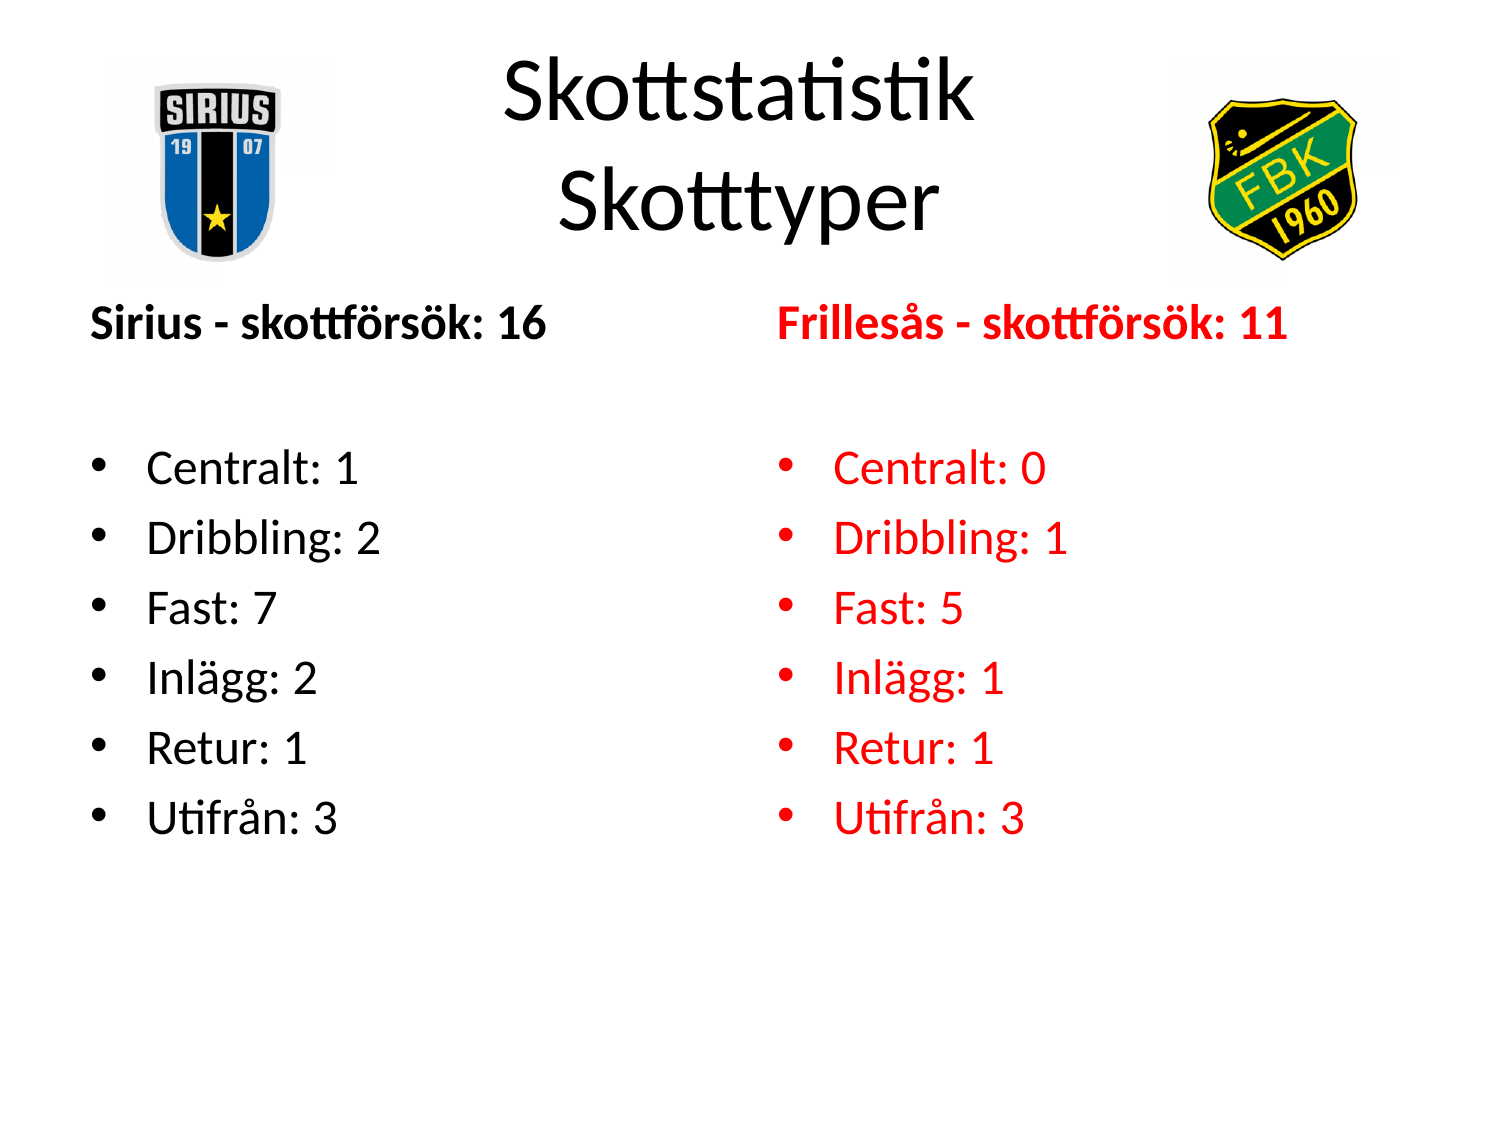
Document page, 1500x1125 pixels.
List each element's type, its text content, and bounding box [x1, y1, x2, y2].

list Centralt: 1 Dribbling: 2 Fast: 7 Inlägg: 2 Retur: 1 Utifrån: 3 [75, 356, 738, 1005]
picture [1169, 59, 1396, 286]
title Skottstatistik Skotttyper [75, 45, 1425, 233]
list Sirius - skottförsök: 16 [75, 251, 738, 356]
list Frillesås - skottförsök: 11 [761, 251, 1425, 356]
list Centralt: 0 Dribbling: 1 Fast: 5 Inlägg: 1 Retur: 1 Utifrån: 3 [761, 356, 1425, 1005]
picture [104, 59, 331, 286]
